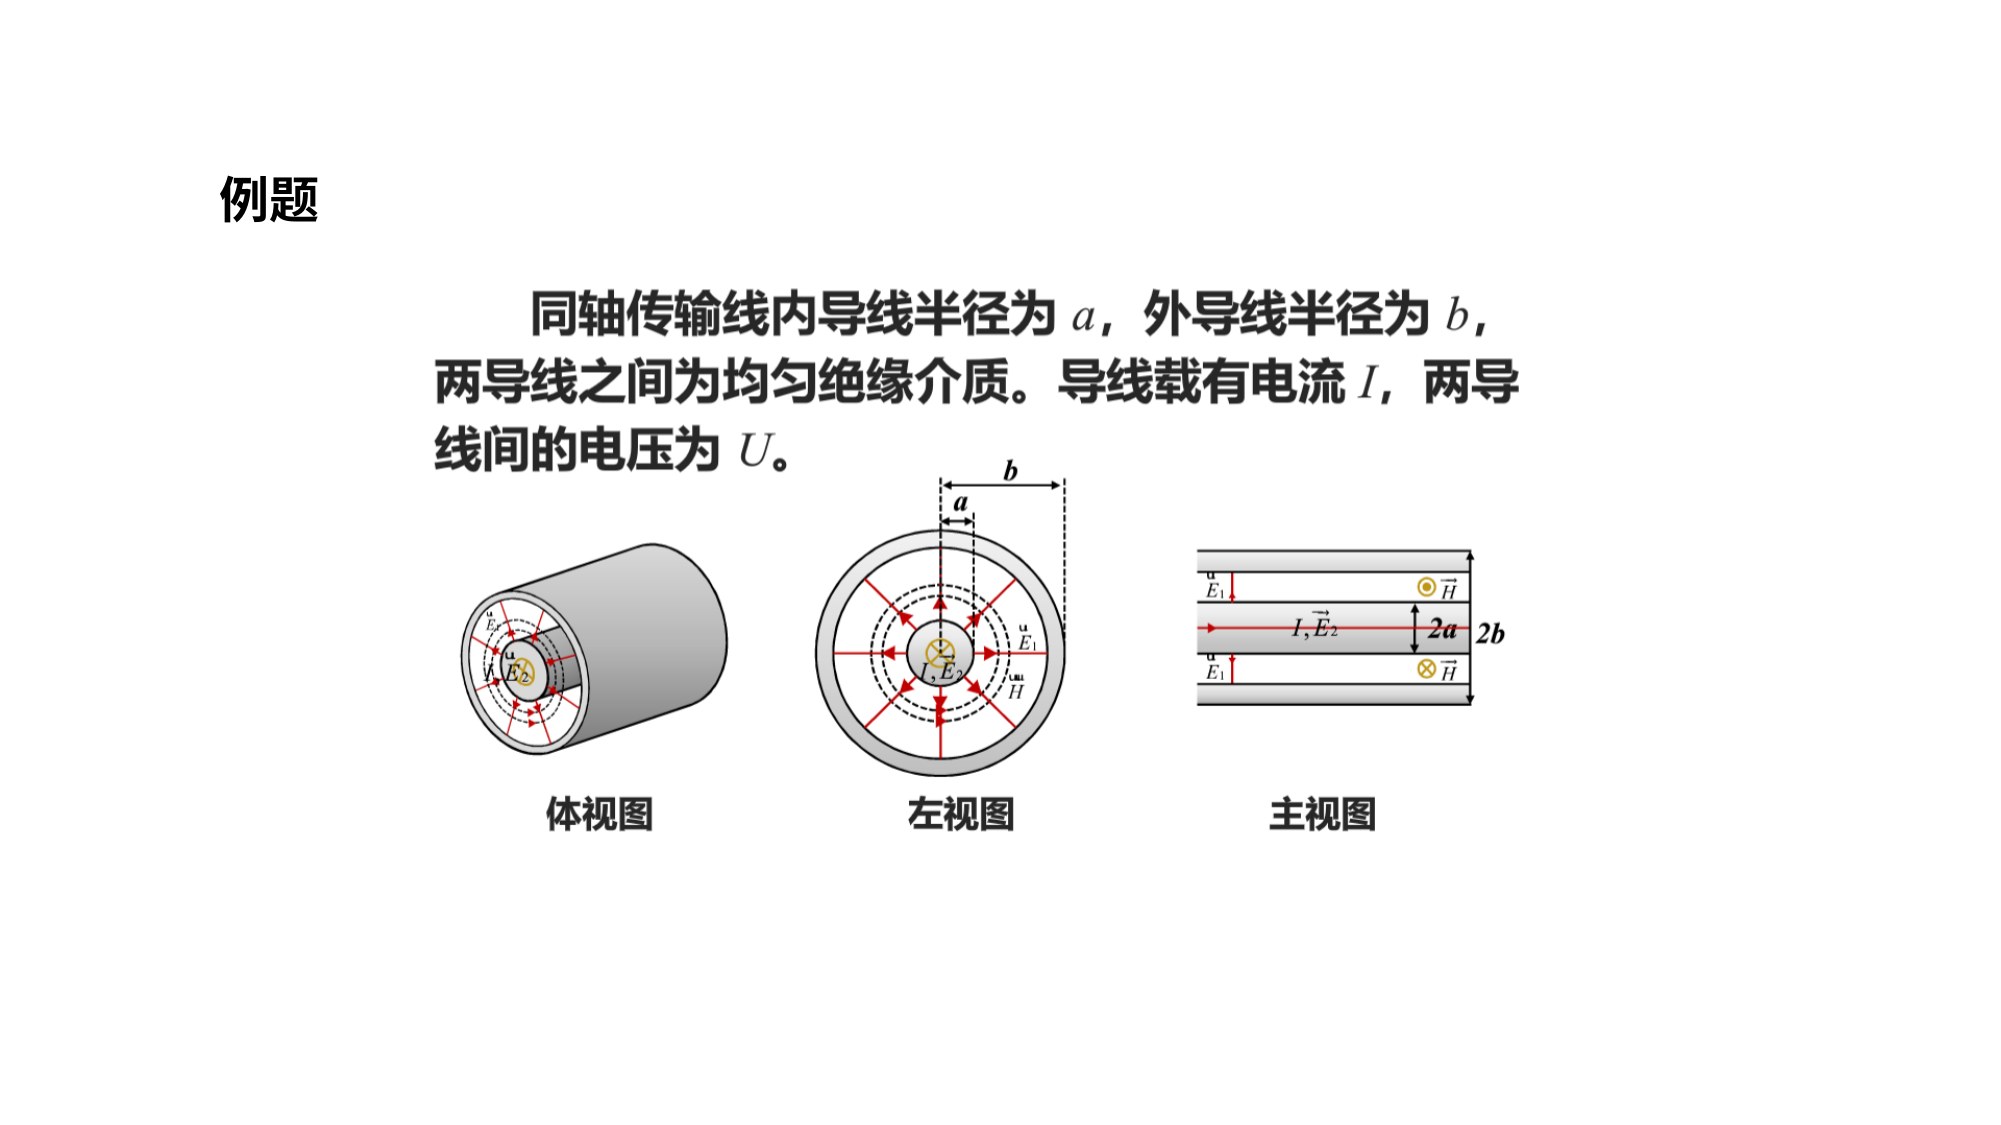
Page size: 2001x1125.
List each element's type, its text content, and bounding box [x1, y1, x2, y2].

text_box 例题 [181, 161, 482, 236]
picture [416, 278, 1549, 834]
